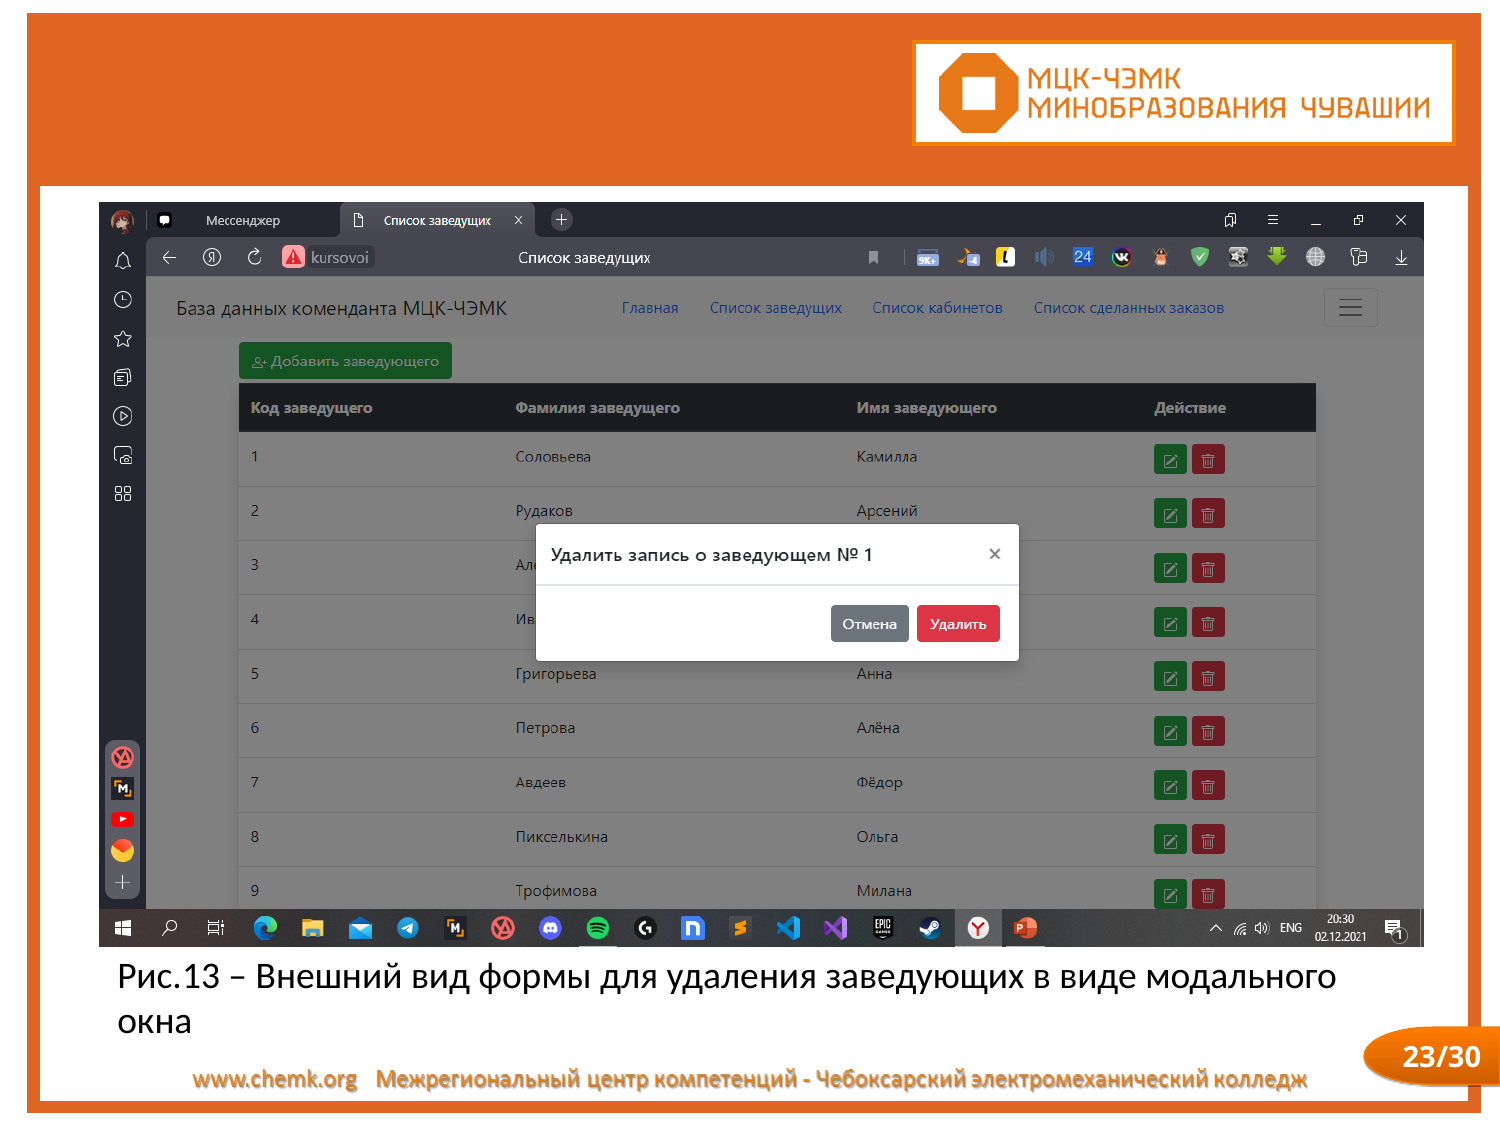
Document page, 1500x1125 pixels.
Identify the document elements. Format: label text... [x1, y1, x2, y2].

picture [939, 53, 1430, 133]
text_box Рис.13 – Внешний вид формы для удаления заведующих в виде модального окна [102, 955, 1380, 1049]
text_box 23/30 [1364, 1027, 1500, 1085]
text_box [33, 19, 1475, 180]
text_box [914, 41, 1455, 145]
picture [98, 201, 1424, 947]
text_box [33, 180, 1475, 1108]
picture [176, 1055, 1327, 1114]
